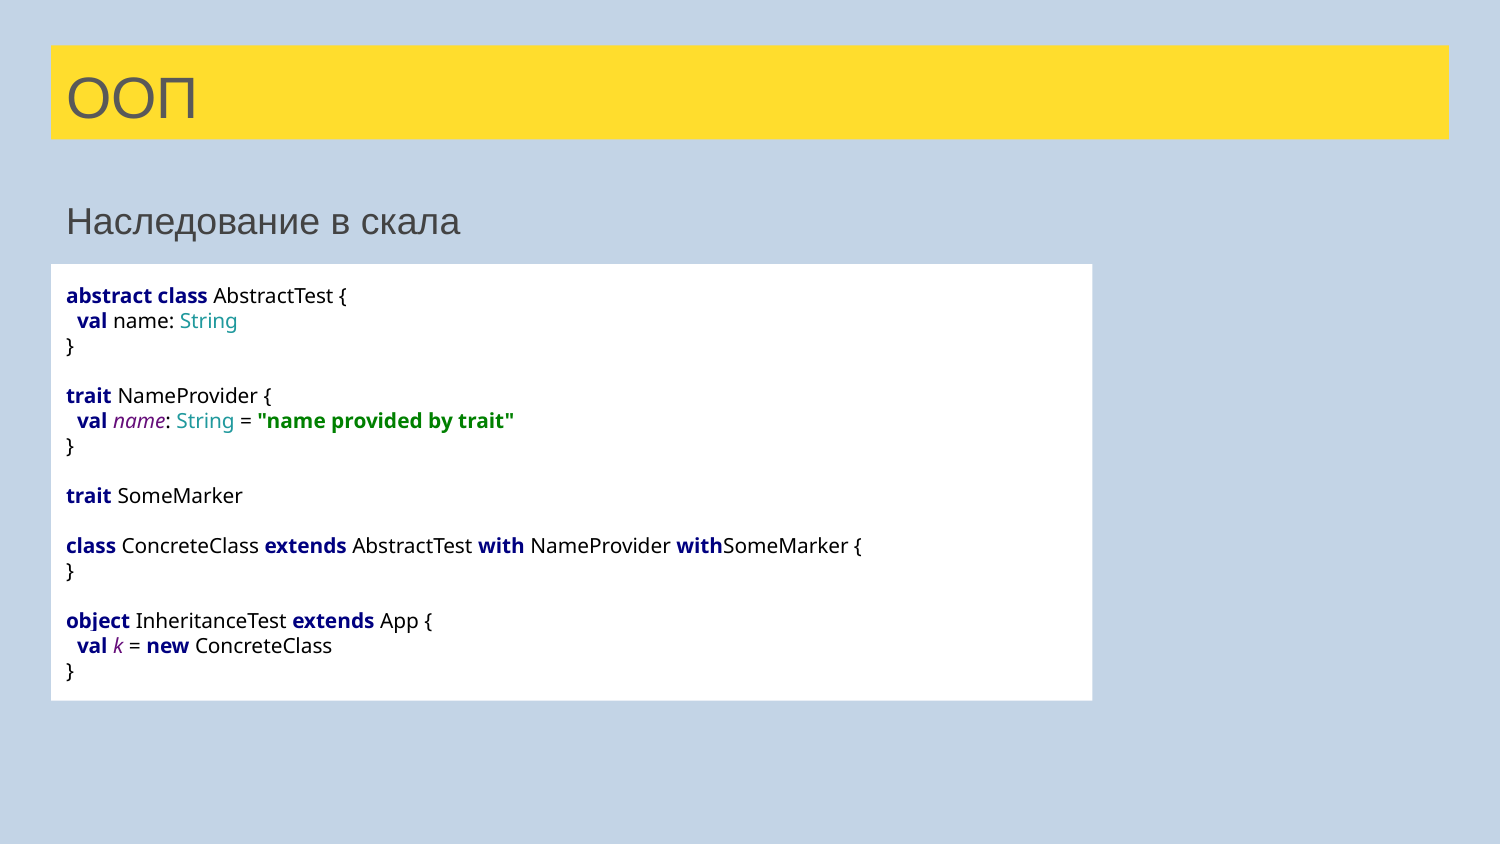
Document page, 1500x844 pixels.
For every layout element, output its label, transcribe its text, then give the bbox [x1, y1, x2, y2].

title ООП [51, 45, 1449, 140]
text_box Наследование в скала [51, 181, 1449, 261]
text_box abstract class AbstractTest { val name: String } trait NameProvider { val name: String = "name provided by trait" } trait SomeMarker class ConcreteClass extends AbstractTest with NameProvider withSomeMarker { } object InheritanceTest extends App { val k = new ConcreteClass } [51, 264, 1093, 701]
